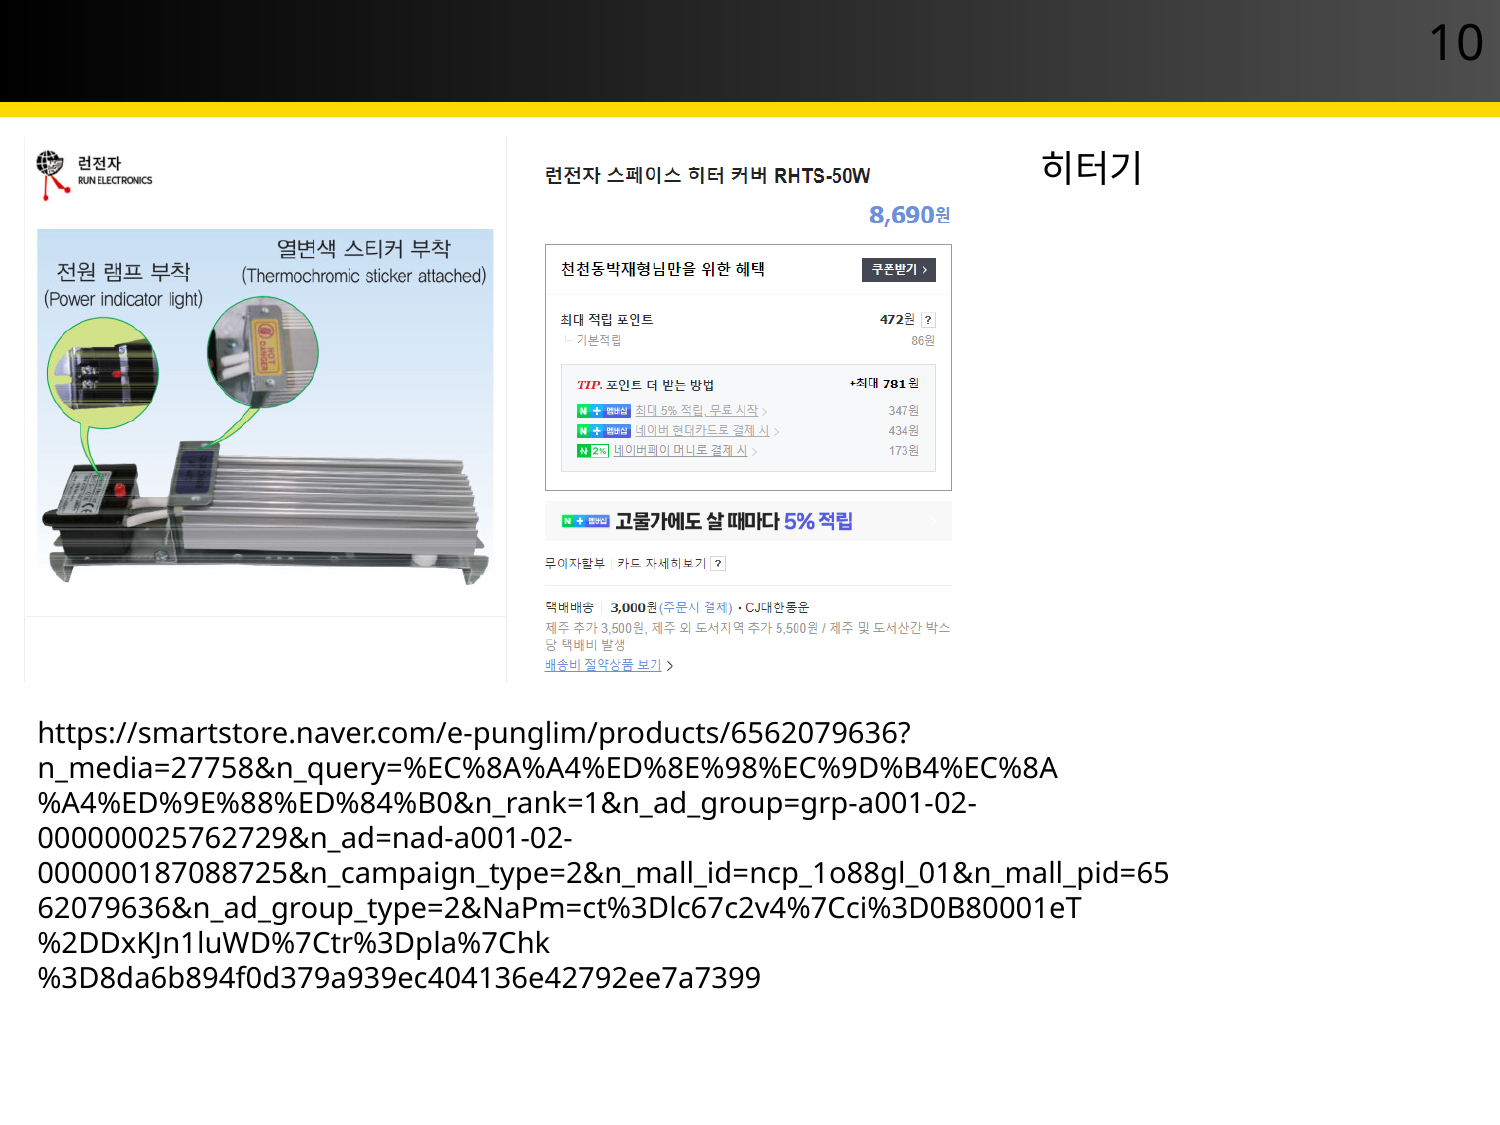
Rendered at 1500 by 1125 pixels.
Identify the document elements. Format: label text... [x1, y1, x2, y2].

text_box 히터기 [1026, 137, 1160, 198]
picture [22, 137, 963, 682]
slide_number 10 [1356, 0, 1500, 87]
text_box https://smartstore.naver.com/e-punglim/products/6562079636?n_media=27758&n_query=%EC%8A%A4%ED%8E%98%EC%9D%B4%EC%8A%A4%ED%9E%88%ED%84%B0&n_rank=1&n_ad_group=grp-a001-02-000000025762729&n_ad=nad-a001-02-000000187088725&n_campaign_type=2&n_mall_id=ncp_1o88gl_01&n_mall_pid=6562079636&n_ad_group_type=2&NaPm=ct%3Dlc67c2v4%7Cci%3D0B80001eT%2DDxKJn1luWD%7Ctr%3Dpla%7Chk%3D8da6b894f0d379a939ec404136e42792ee7a7399 [22, 706, 1194, 1002]
text_box Plant2 [0, 9, 1326, 91]
